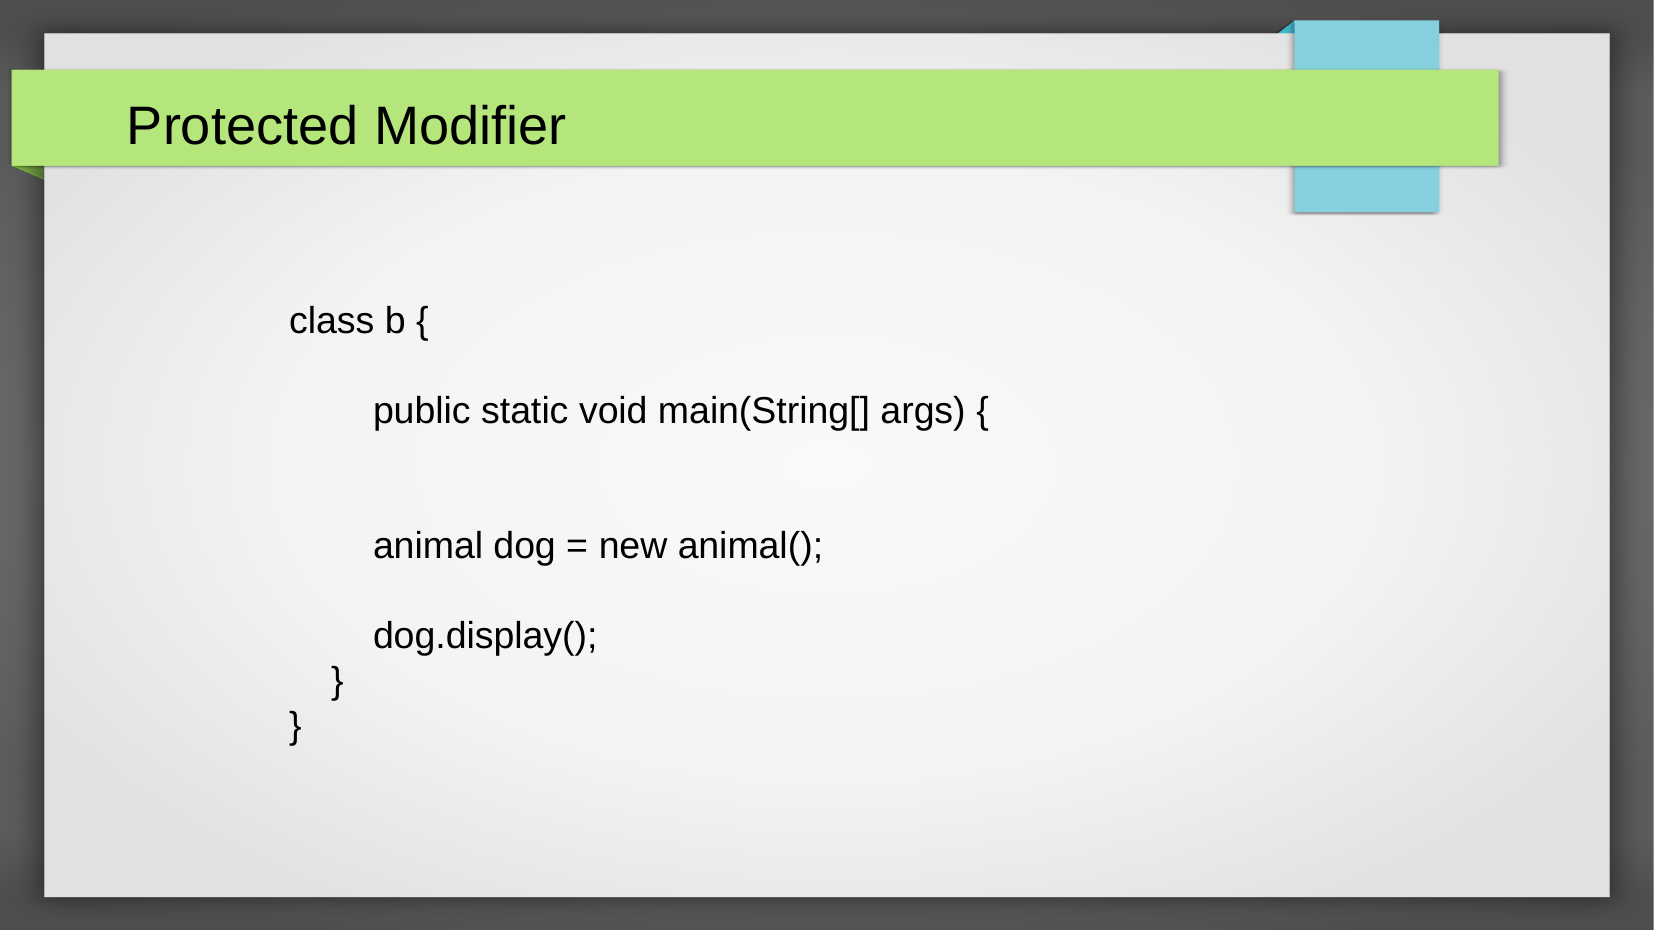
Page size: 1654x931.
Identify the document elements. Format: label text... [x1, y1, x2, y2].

text_box class b { public static void main(String[] args) { animal dog = new animal(); dog.display(); } } [274, 243, 1004, 721]
text_box Protected Modifier [112, 82, 583, 158]
picture [0, 0, 1654, 930]
